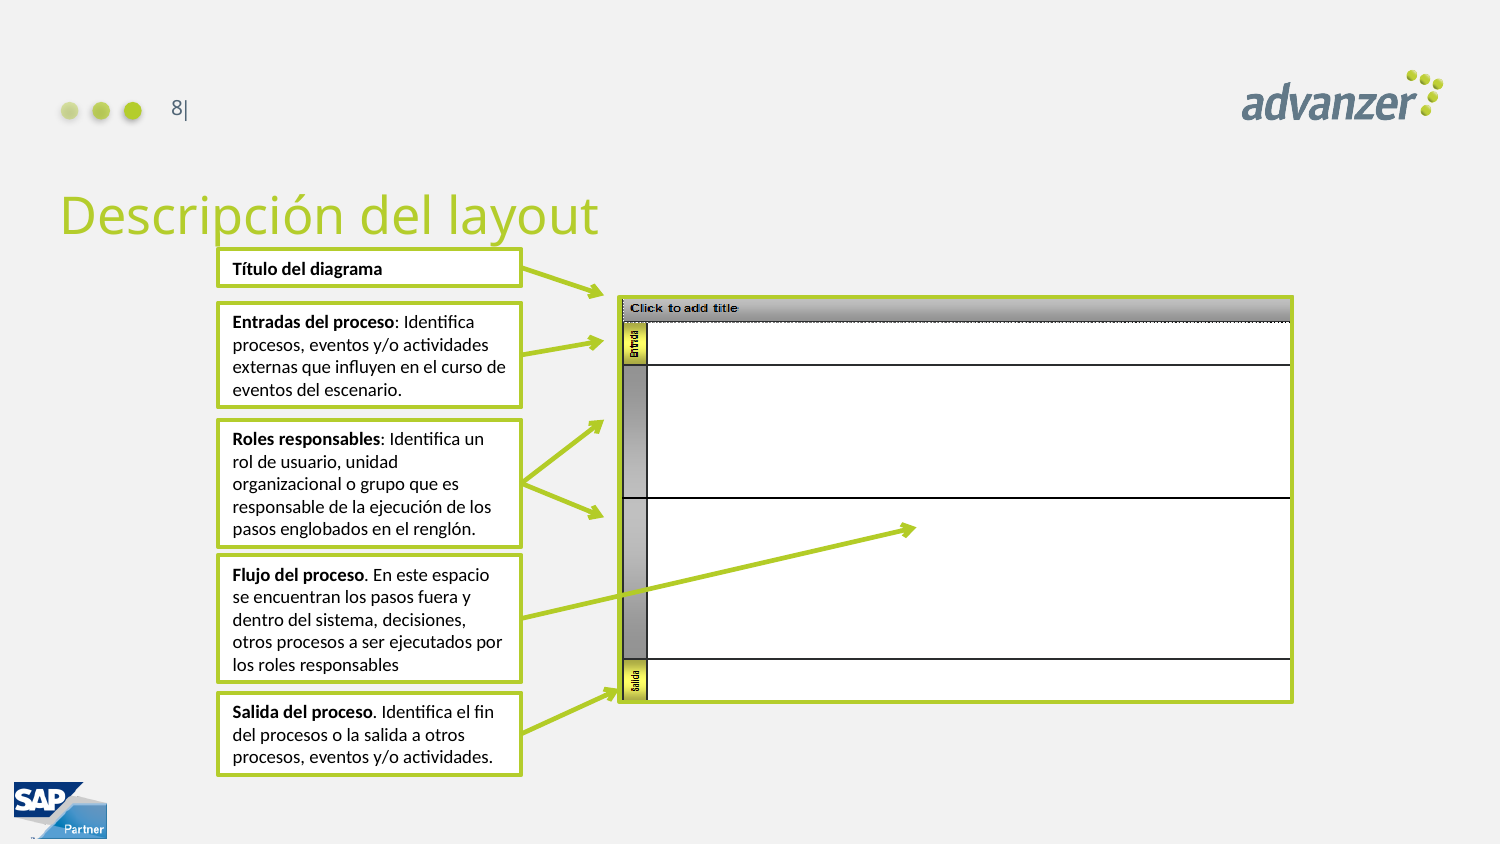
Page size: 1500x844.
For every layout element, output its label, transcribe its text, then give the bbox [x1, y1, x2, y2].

picture [14, 782, 107, 839]
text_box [217, 248, 1294, 777]
slide_number 8 [128, 86, 198, 132]
title Descripción del layout [44, 112, 1467, 253]
picture [1218, 58, 1467, 112]
